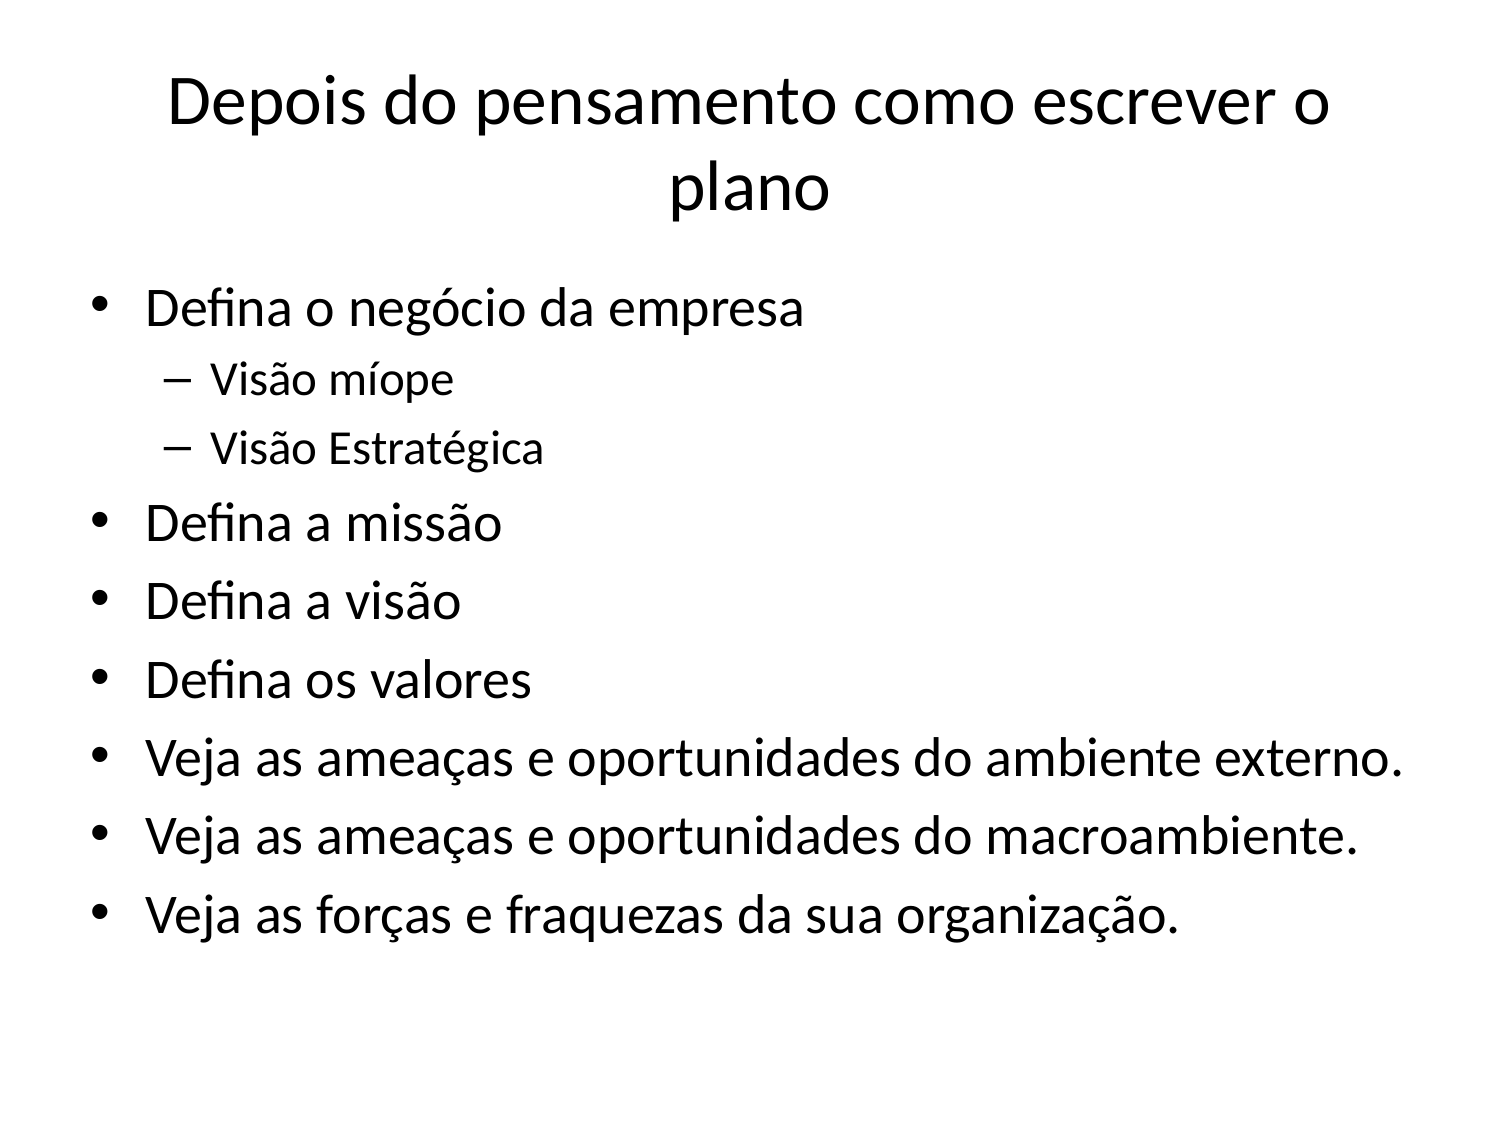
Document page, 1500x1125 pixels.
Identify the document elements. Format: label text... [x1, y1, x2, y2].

list Defina o negócio da empresa Visão míope Visão Estratégica Defina a missão Defina a visão Defina os valores Veja as ameaças e oportunidades do ambiente externo. Veja as ameaças e oportunidades do macroambiente. Veja as forças e fraquezas da sua organização. [75, 262, 1425, 1005]
title Depois do pensamento como escrever o plano [75, 45, 1425, 233]
